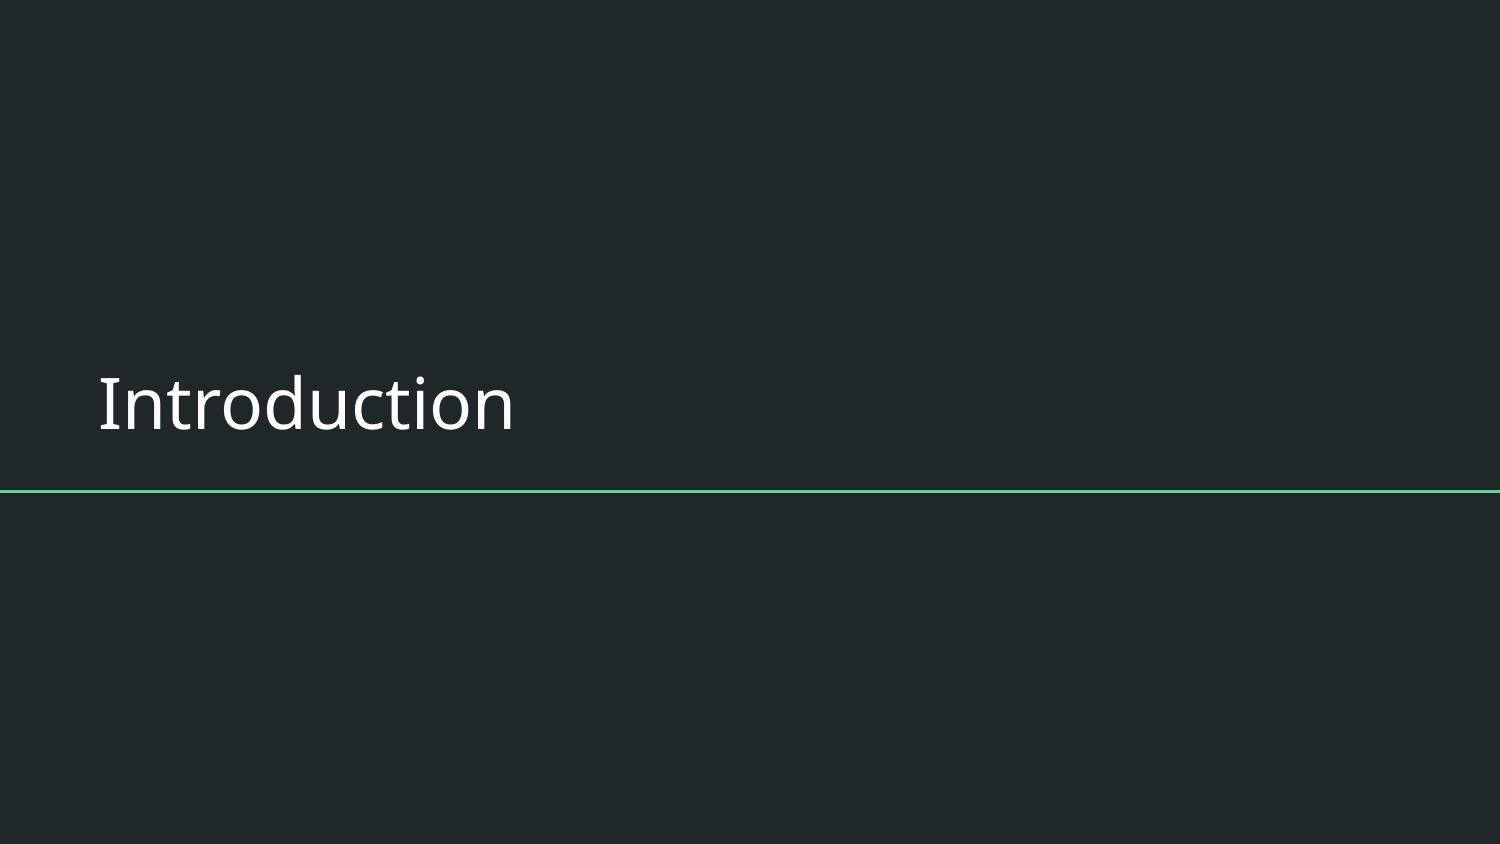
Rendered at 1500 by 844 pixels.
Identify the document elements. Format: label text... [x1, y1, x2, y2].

title Introduction [83, 337, 1417, 466]
